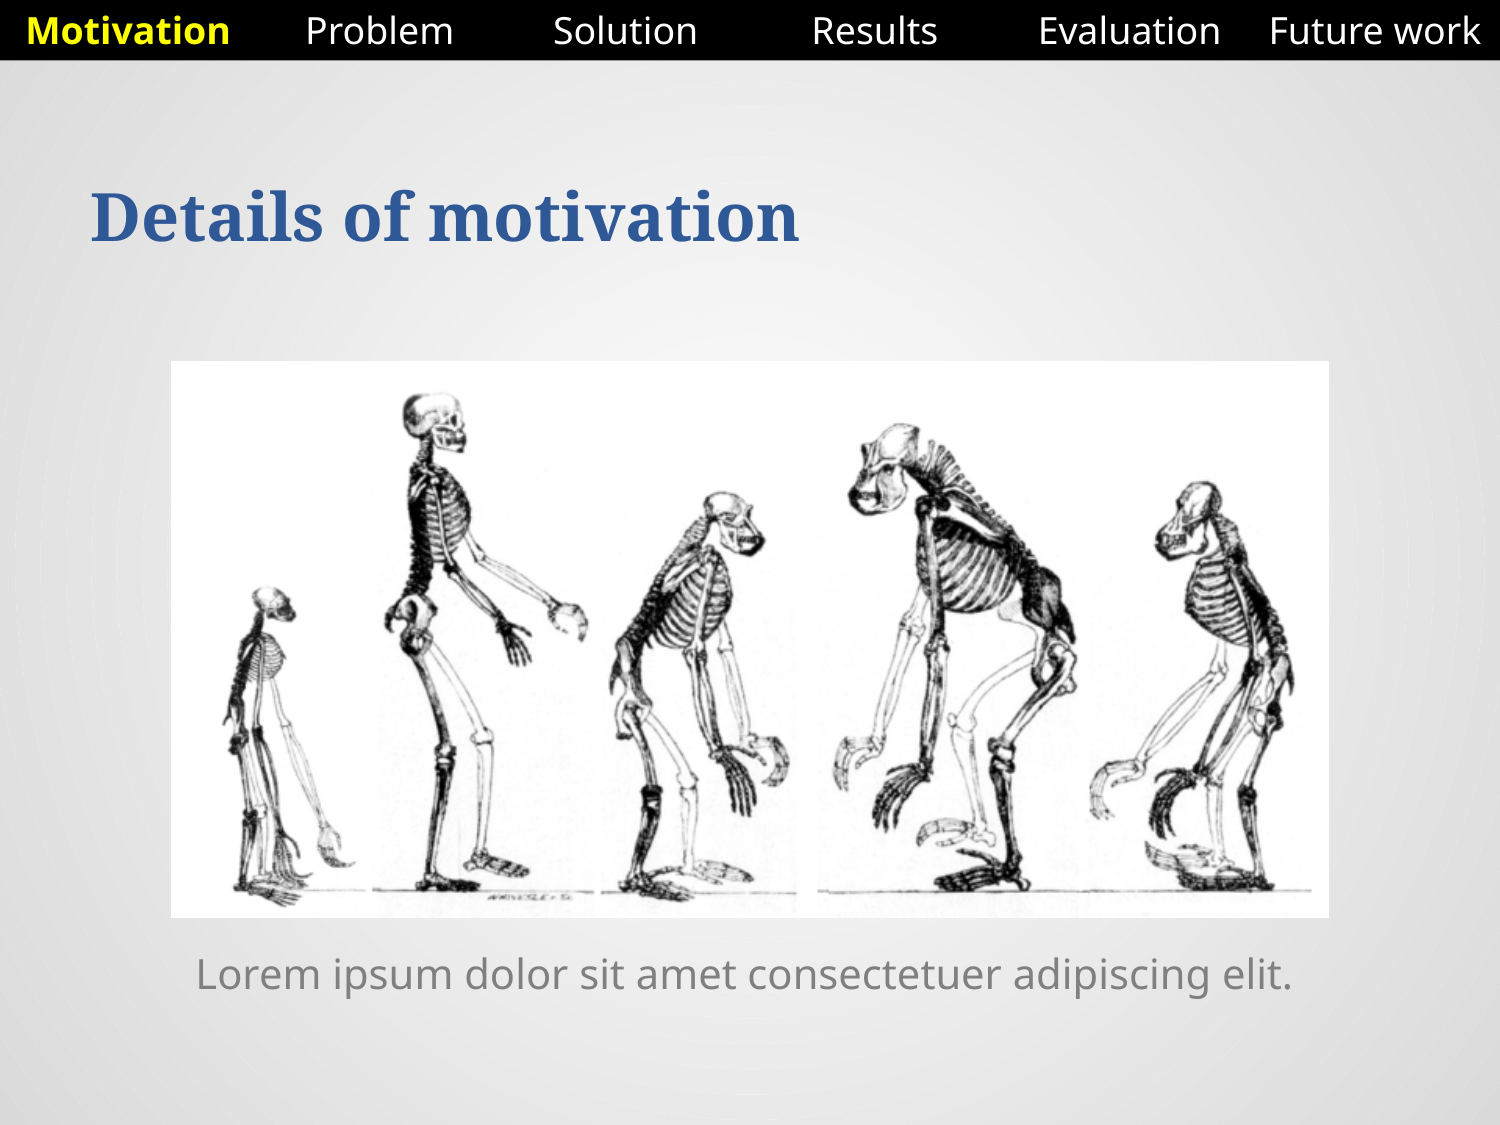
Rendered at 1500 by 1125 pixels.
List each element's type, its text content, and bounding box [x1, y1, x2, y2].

picture [170, 361, 1329, 918]
title Details of motivation [75, 69, 1425, 263]
list Lorem ipsum dolor sit amet consectetuer adipiscing elit. [75, 940, 1425, 1035]
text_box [0, 0, 1500, 61]
